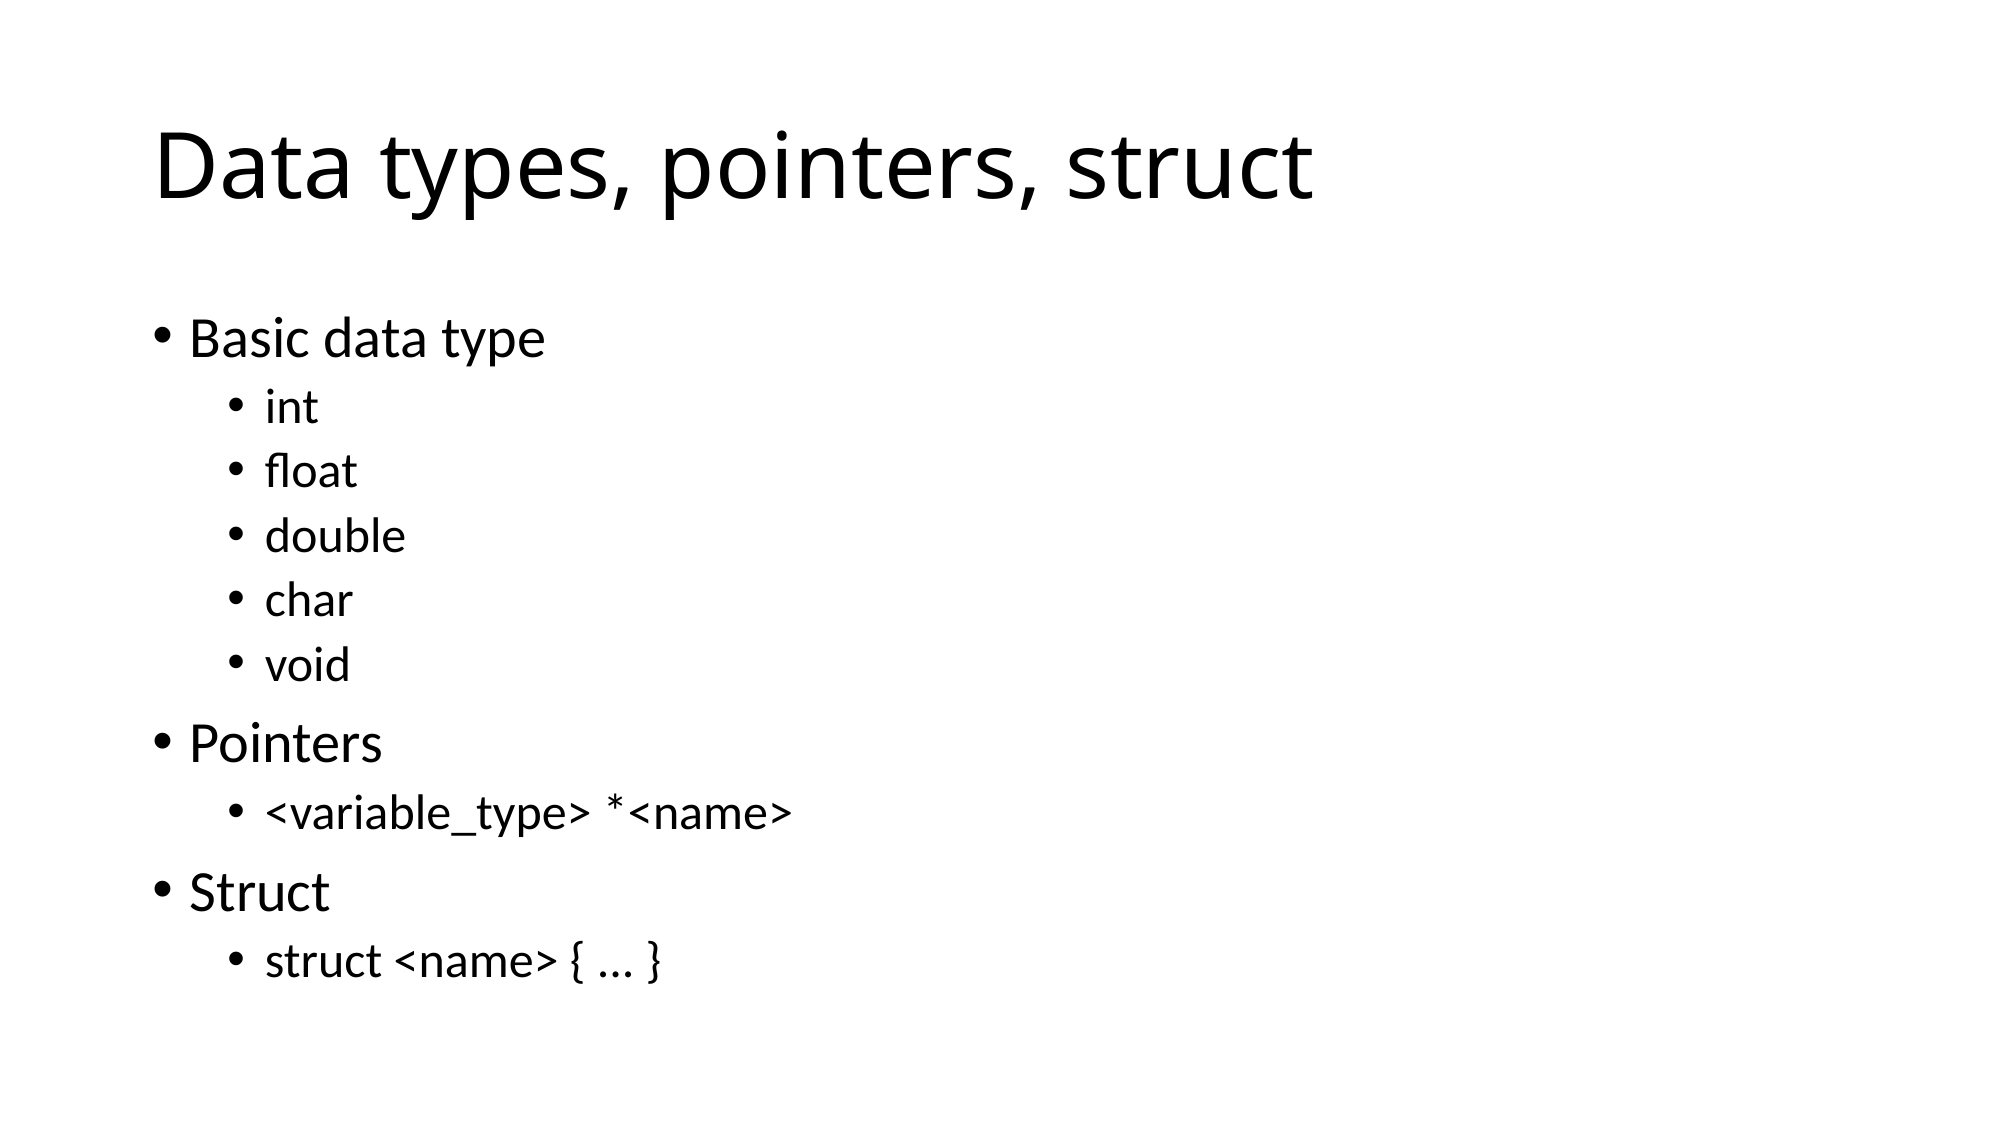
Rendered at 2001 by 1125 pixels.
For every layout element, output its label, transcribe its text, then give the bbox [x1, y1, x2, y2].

list Basic data type int float double char void Pointers <variable_type> *<name> Struct struct <name> { ... } [137, 299, 1863, 1014]
title Data types, pointers, struct [137, 59, 1863, 278]
